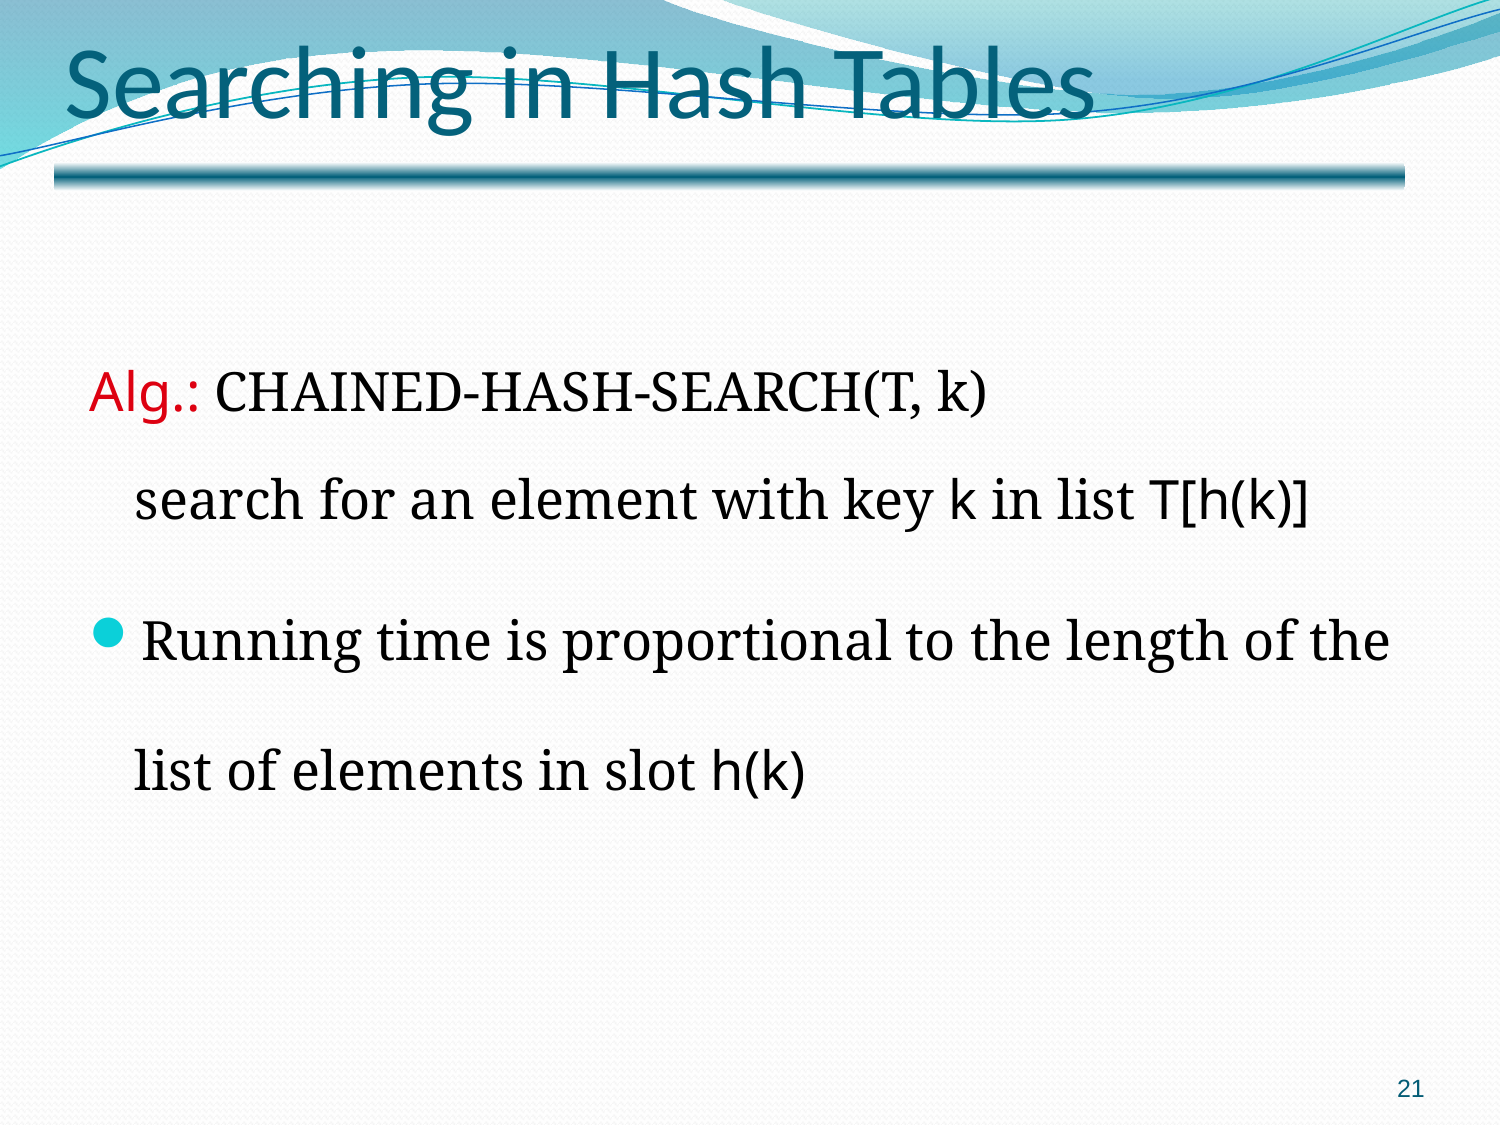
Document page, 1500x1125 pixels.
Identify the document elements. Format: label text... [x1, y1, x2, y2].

title Searching in Hash Tables [64, 0, 1415, 140]
slide_number 21 [1299, 1042, 1425, 1103]
list Alg.: CHAINED-HASH-SEARCH(T, k) search for an element with key k in list T[h(k)] Running time is proportional to the length of the list of elements in slot h(k) [75, 317, 1425, 1038]
